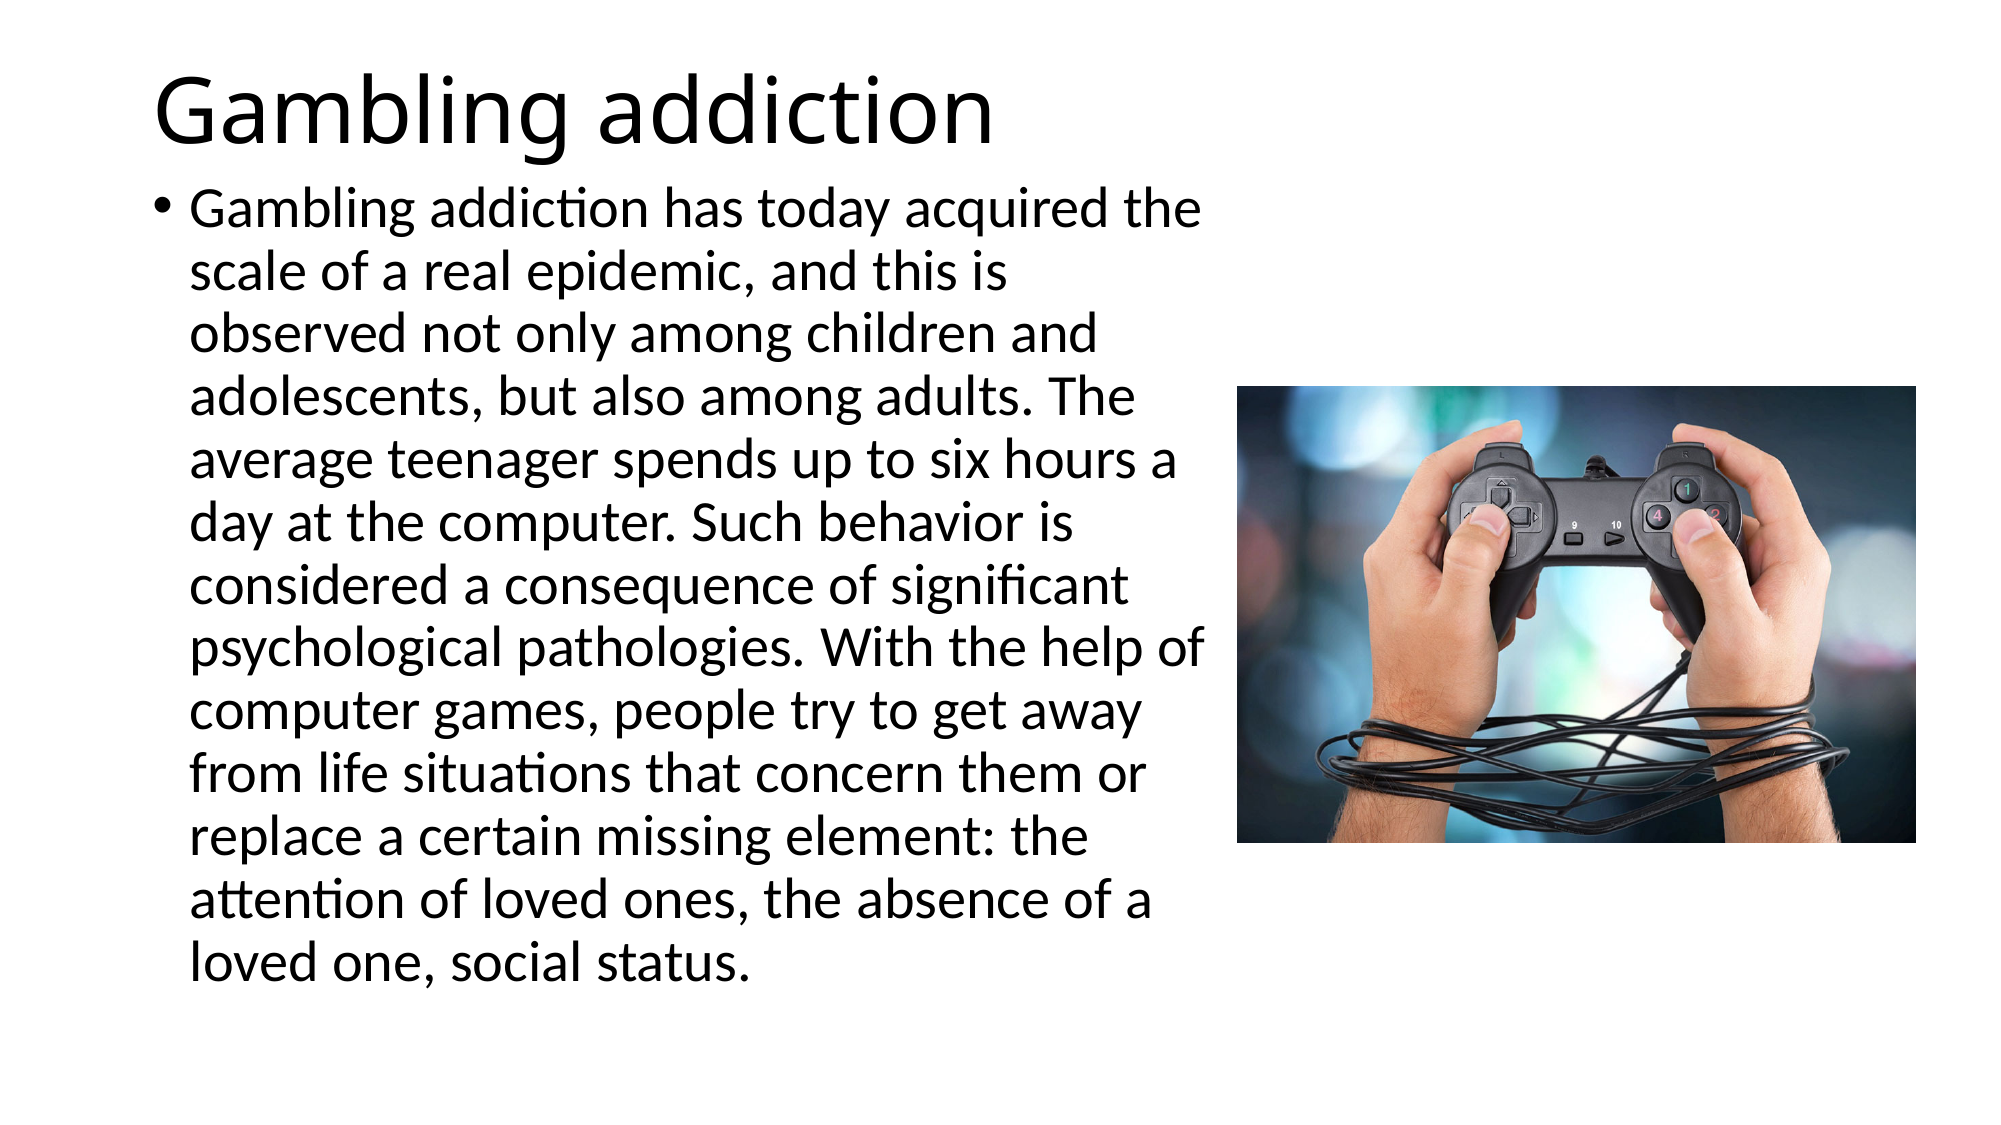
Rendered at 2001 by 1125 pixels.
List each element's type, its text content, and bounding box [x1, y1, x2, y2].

title Gambling addiction [137, 59, 1863, 278]
picture [1237, 386, 1917, 843]
list Gambling addiction has today acquired the scale of a real epidemic, and this is observed not only among children and adolescents, but also among adults. The average teenager spends up to six hours a day at the computer. Such behavior is considered a consequence of significant psychological pathologies. With the help of computer games, people try to get away from life situations that concern them or replace a certain missing element: the attention of loved ones, the absence of a loved one, social status. [137, 169, 1238, 1014]
